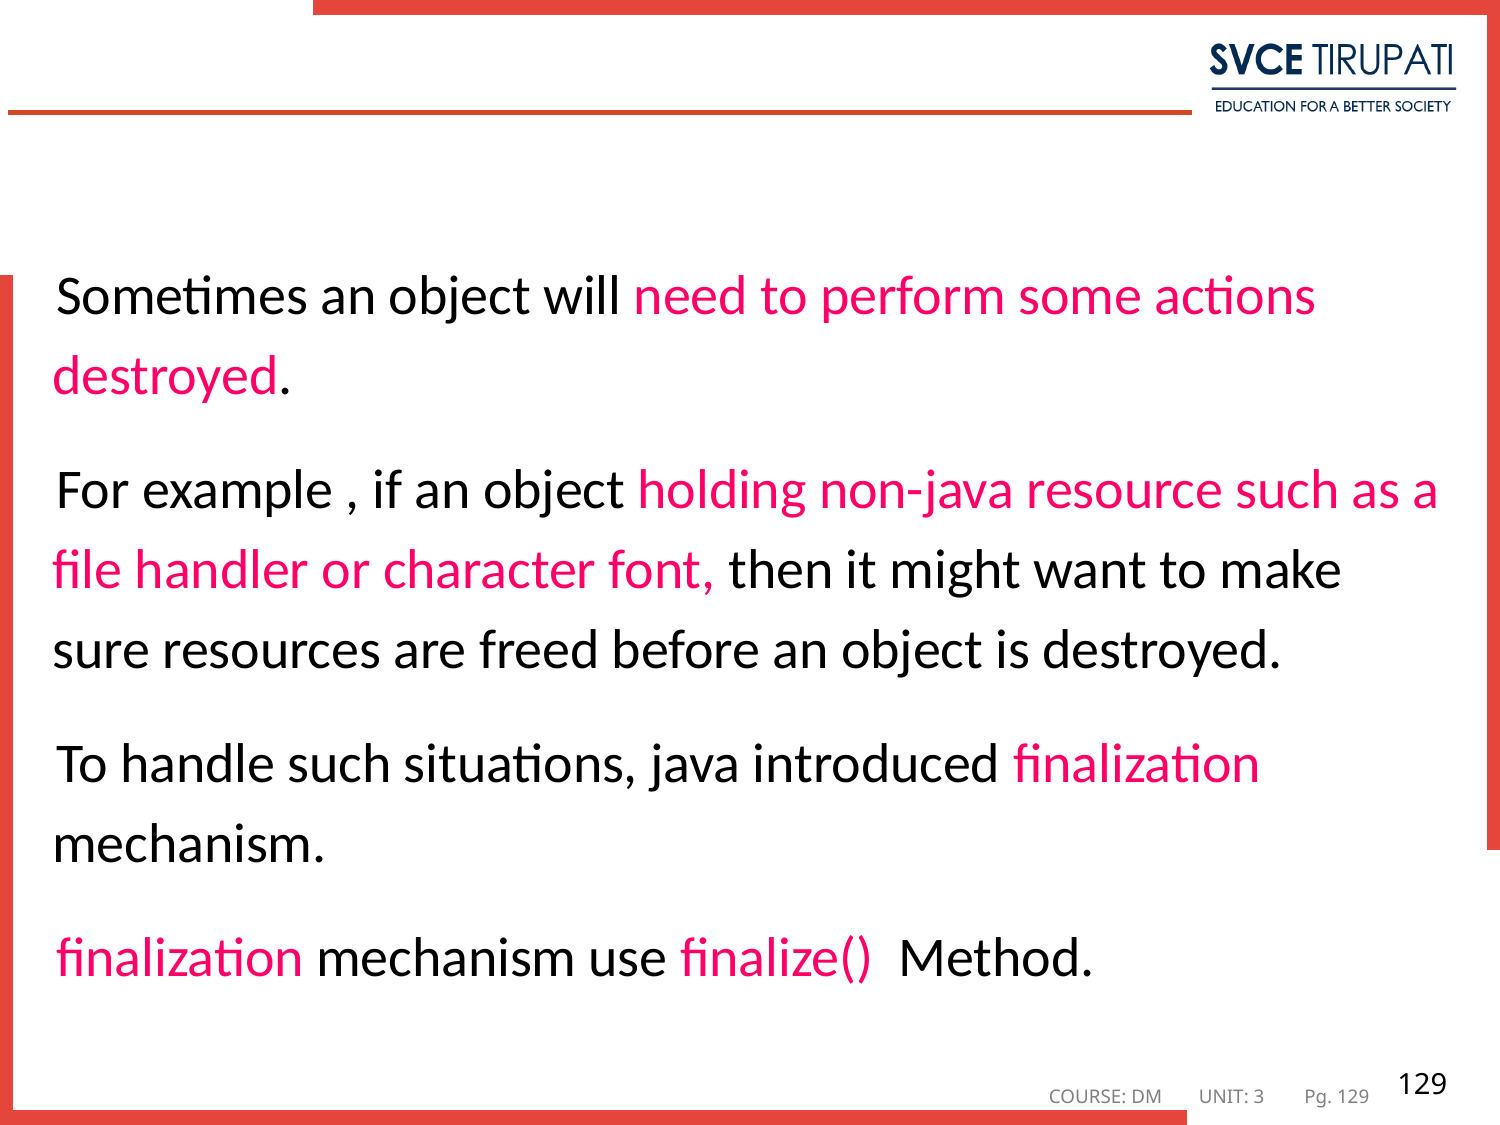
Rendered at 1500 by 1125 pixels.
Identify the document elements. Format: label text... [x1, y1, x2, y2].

list Sometimes an object will need to perform some actions destroyed. For example , if an object holding non-java resource such as a file handler or character font, then it might want to make sure resources are freed before an object is destroyed. To handle such situations, java introduced finalization mechanism. finalization mechanism use finalize() Method. [37, 237, 1463, 1006]
slide_number 129 [1149, 1037, 1463, 1113]
picture [1185, 20, 1477, 124]
